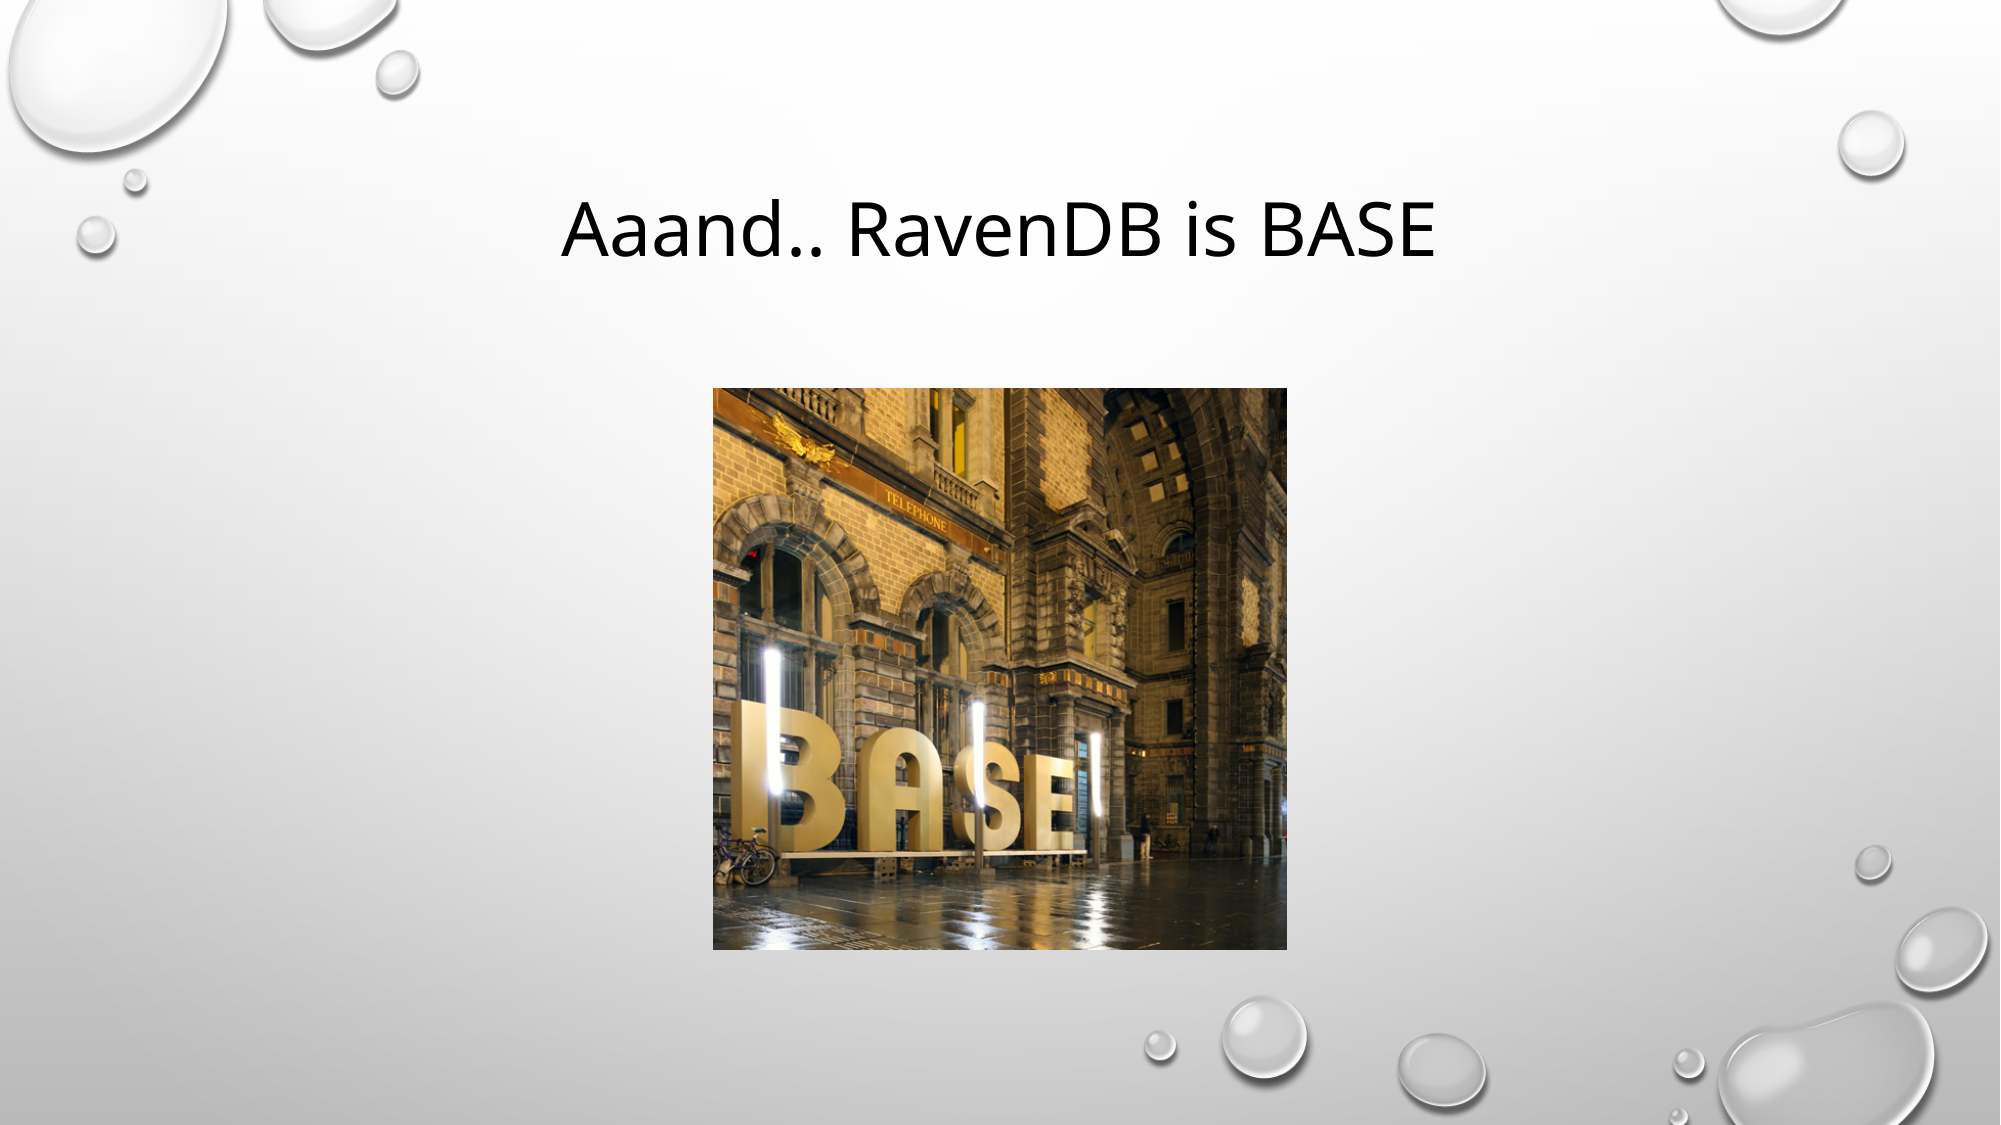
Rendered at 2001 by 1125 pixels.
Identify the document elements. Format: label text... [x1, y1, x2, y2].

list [713, 387, 1287, 951]
title Aaand.. RavenDB is BASE [149, 101, 1851, 364]
picture [0, 0, 2000, 1125]
